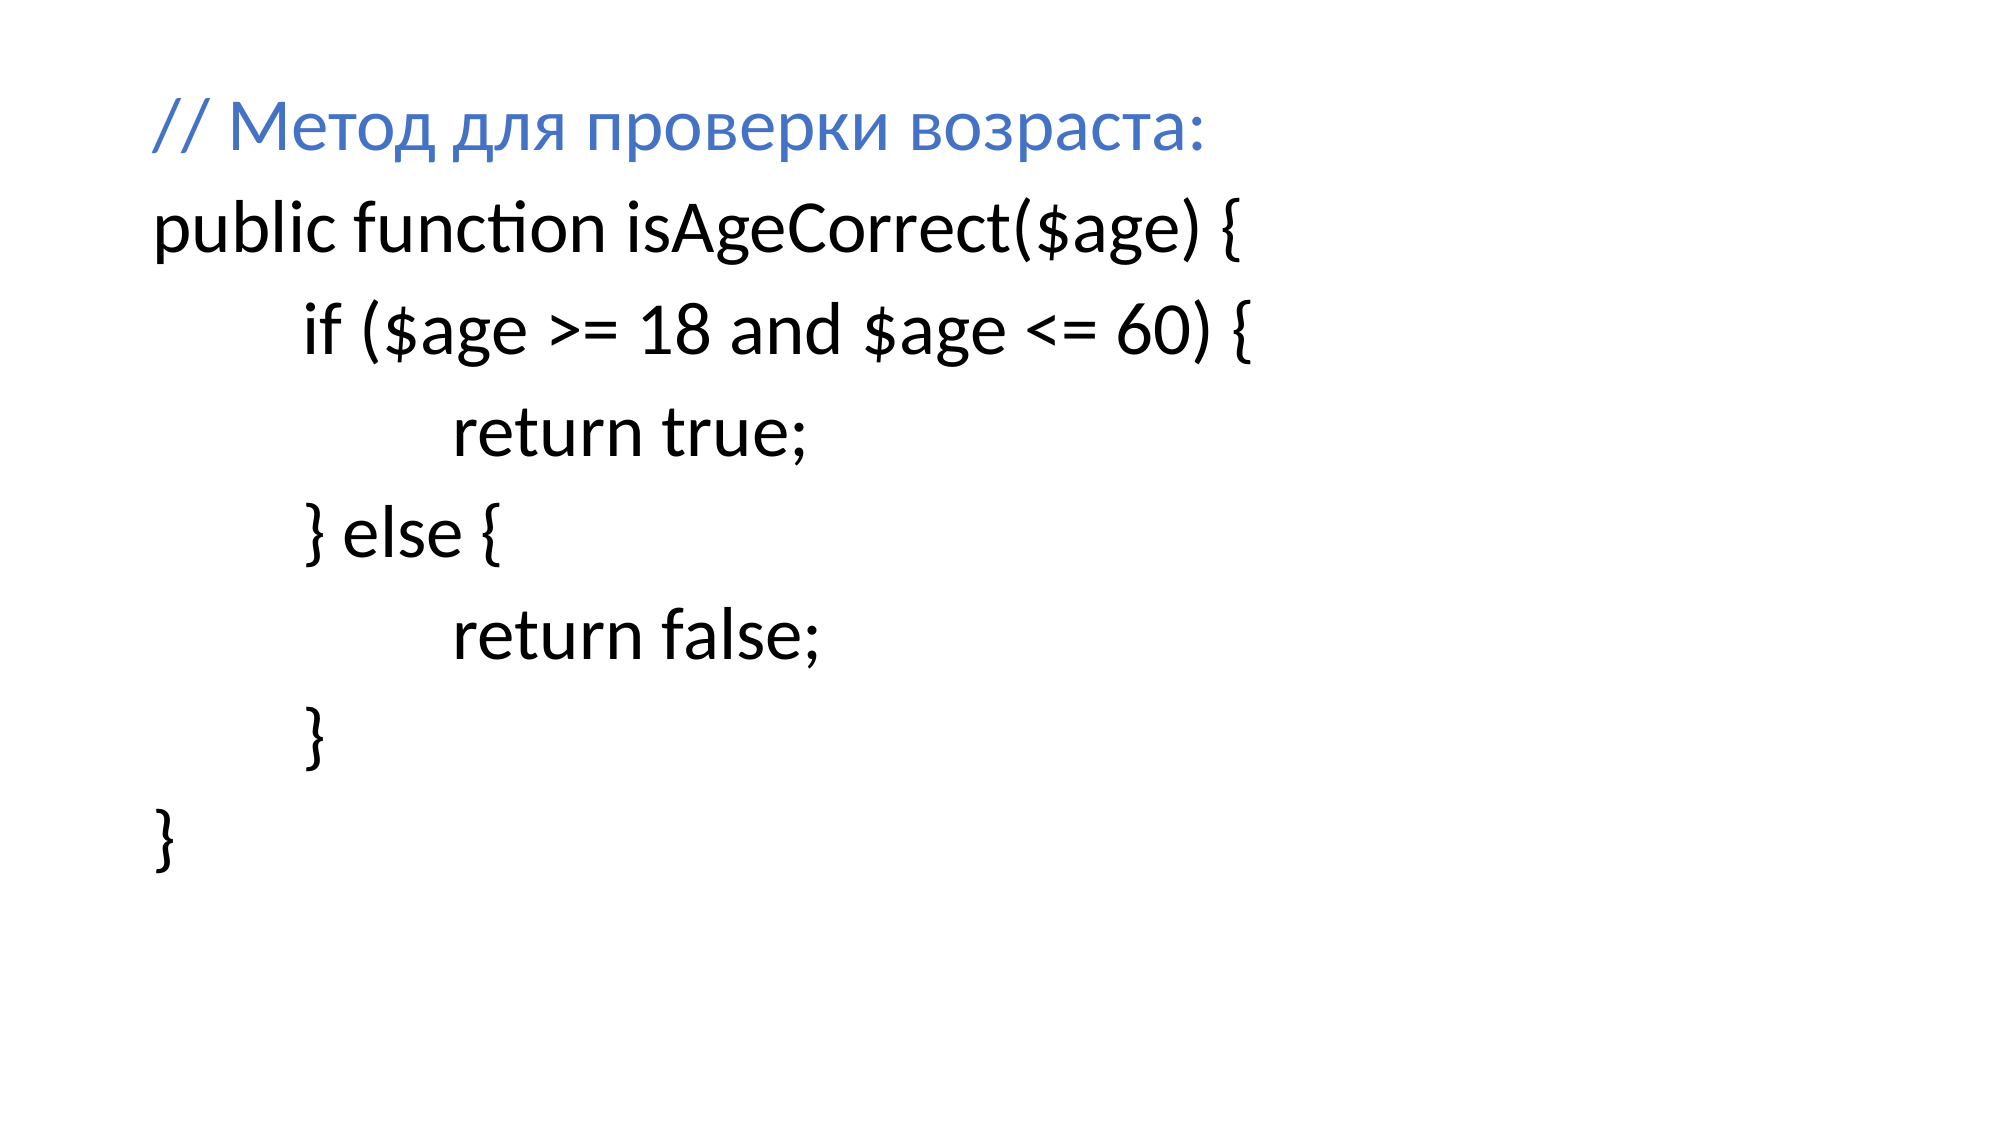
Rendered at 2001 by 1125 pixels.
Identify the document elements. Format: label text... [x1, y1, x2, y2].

list // Метод для проверки возраста: public function isAgeCorrect($age) { if ($age >= 18 and $age <= 60) { return true; } else { return false; } } [137, 78, 1863, 1014]
